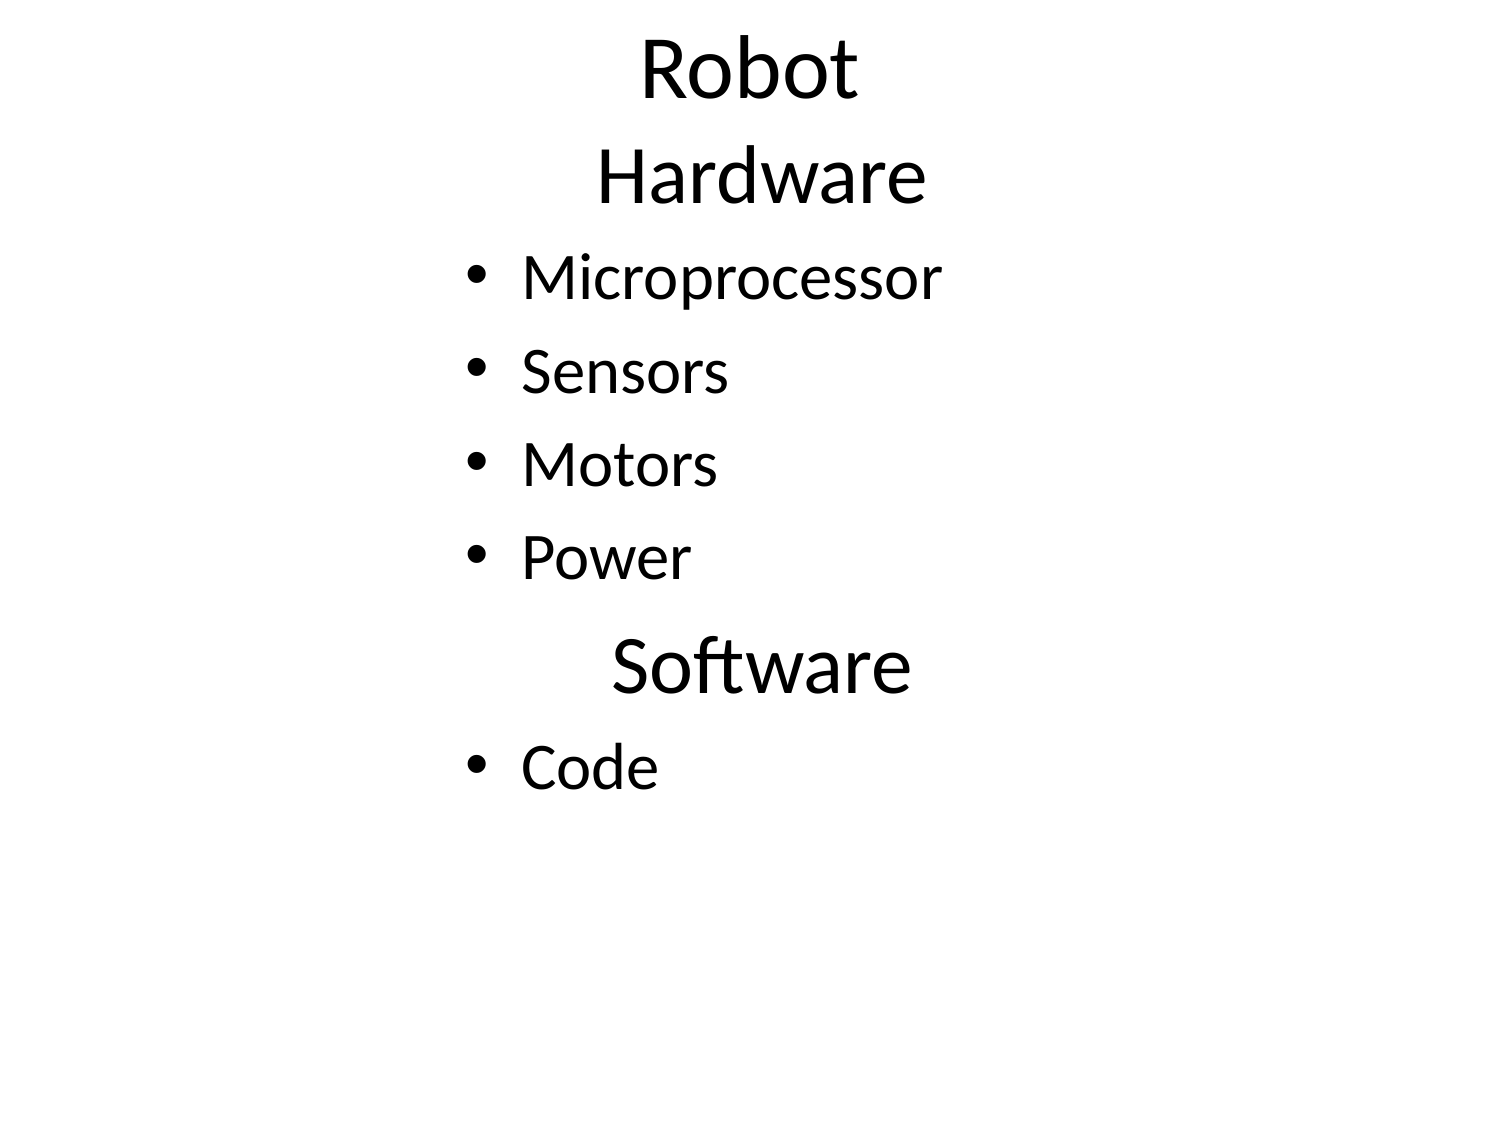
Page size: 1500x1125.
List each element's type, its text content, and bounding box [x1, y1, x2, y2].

title Robot [75, 0, 1425, 125]
list Hardware Microprocessor Sensors Motors Power Software Code [450, 112, 1075, 968]
